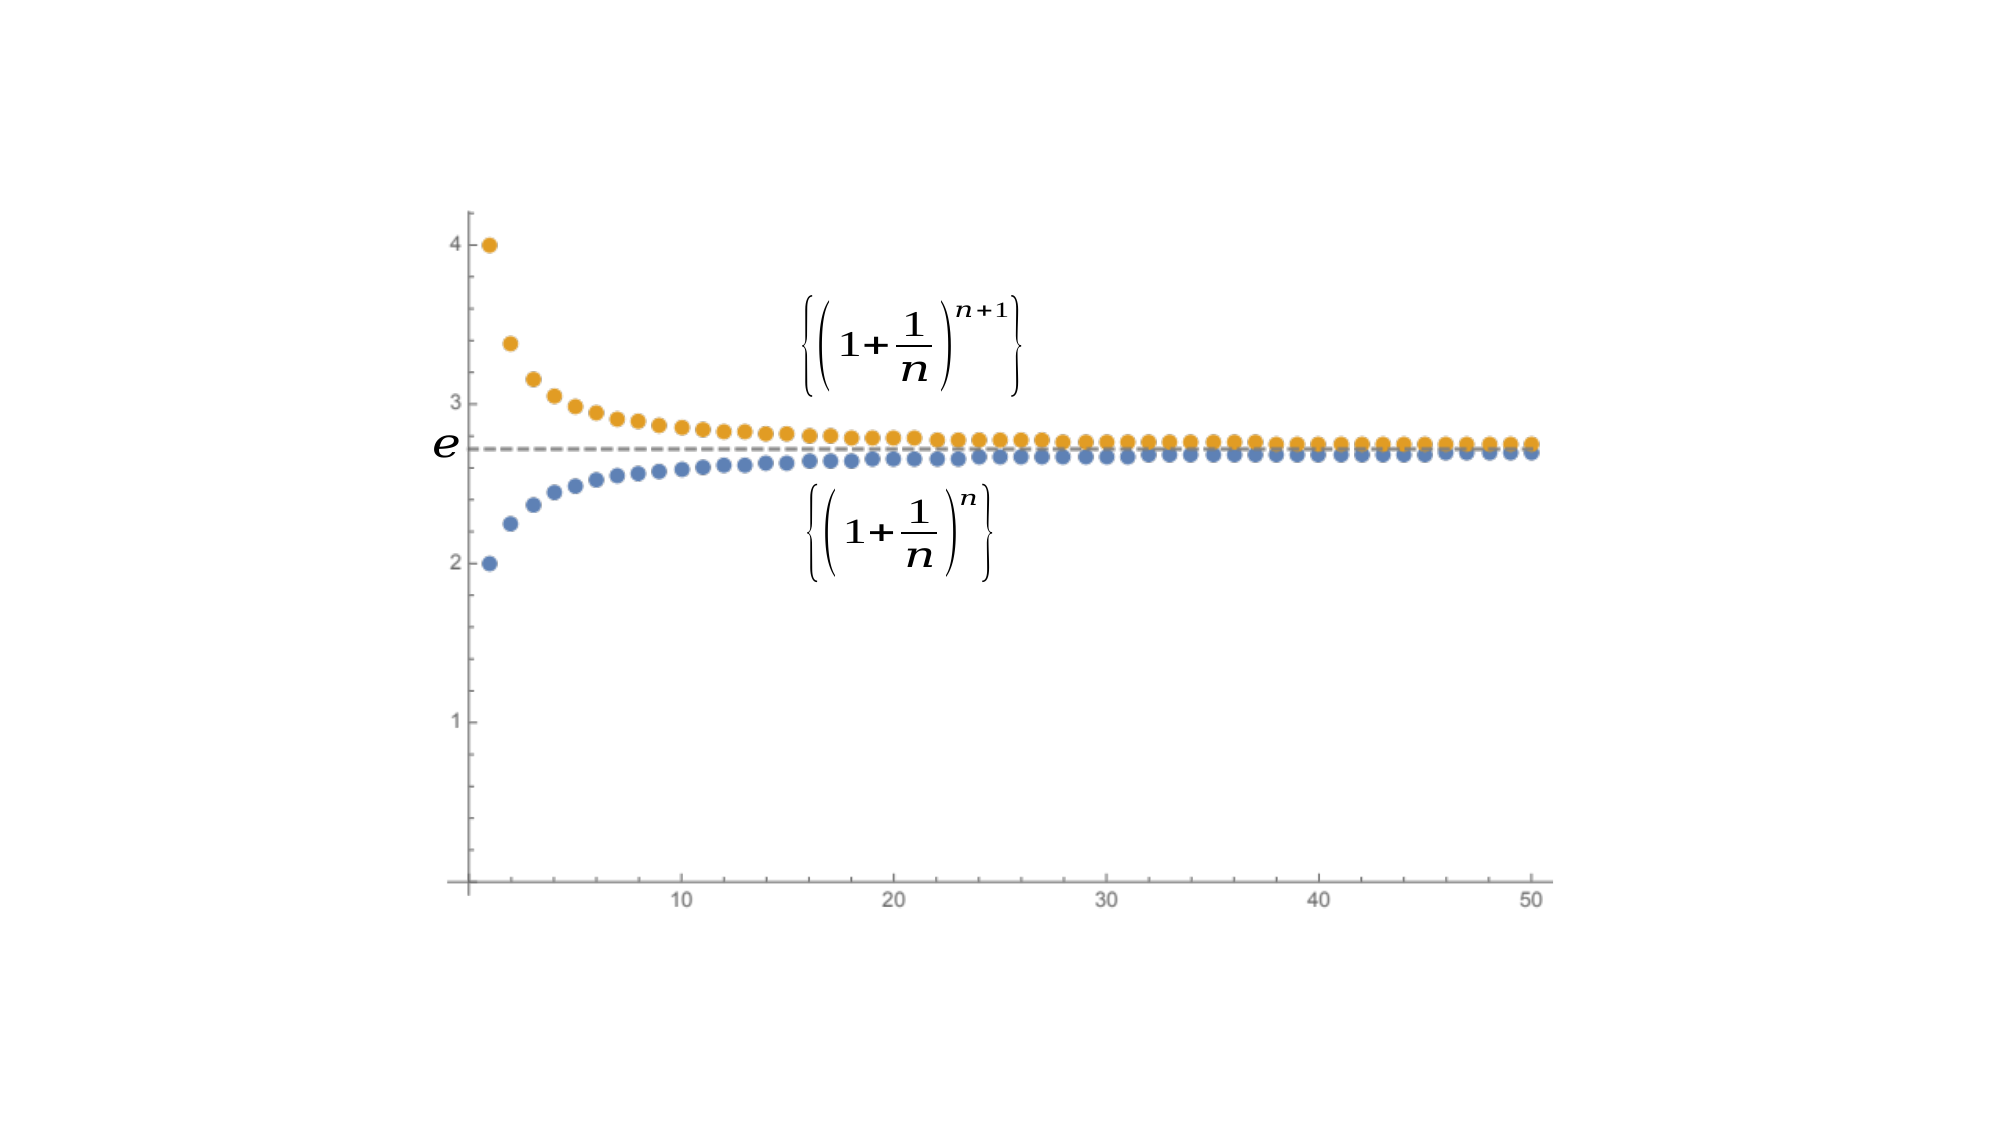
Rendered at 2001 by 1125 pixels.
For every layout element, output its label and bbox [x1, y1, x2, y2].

text_box [431, 210, 1554, 915]
